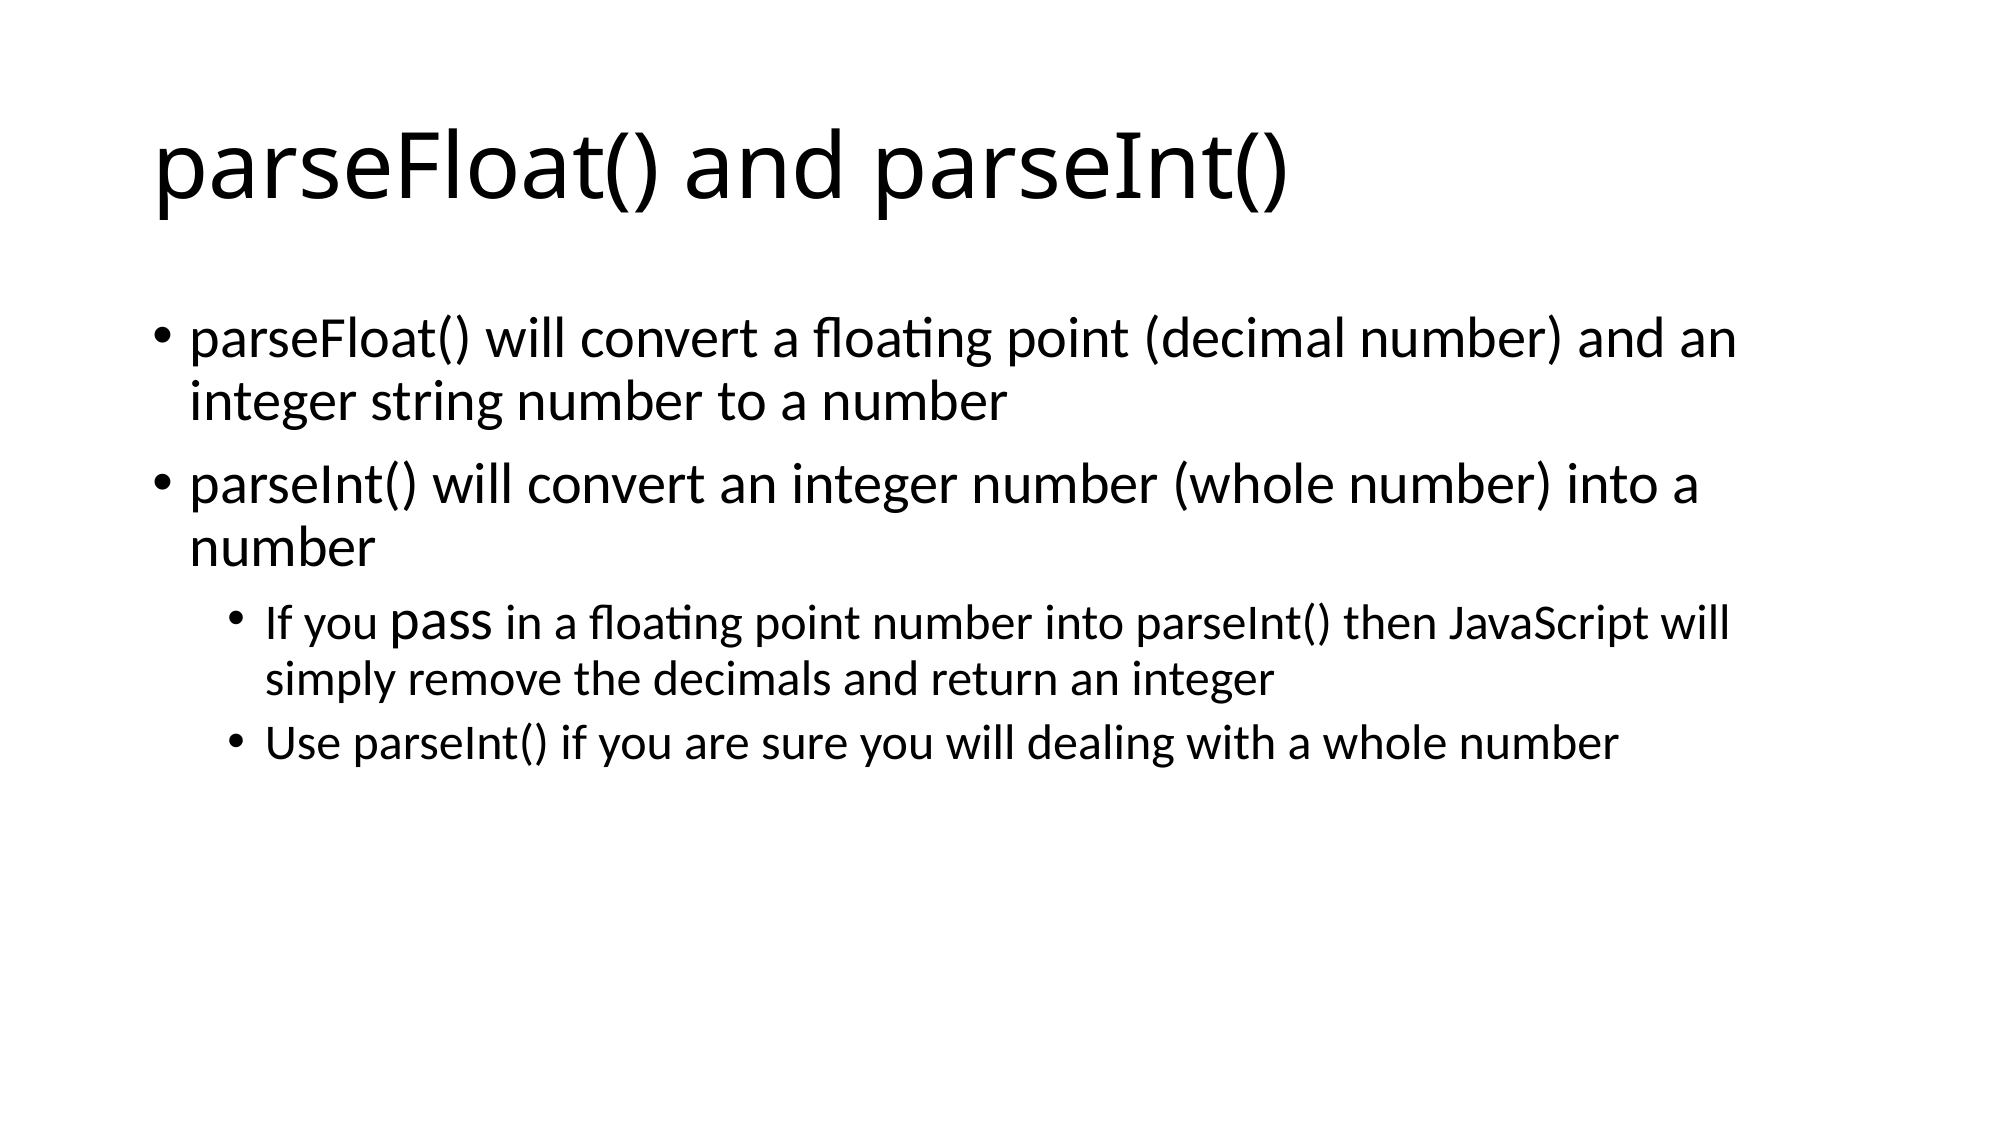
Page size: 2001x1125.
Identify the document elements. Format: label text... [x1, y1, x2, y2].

list parseFloat() will convert a floating point (decimal number) and an integer string number to a number parseInt() will convert an integer number (whole number) into a number If you pass in a floating point number into parseInt() then JavaScript will simply remove the decimals and return an integer Use parseInt() if you are sure you will dealing with a whole number [137, 299, 1863, 881]
title parseFloat() and parseInt() [137, 59, 1863, 278]
